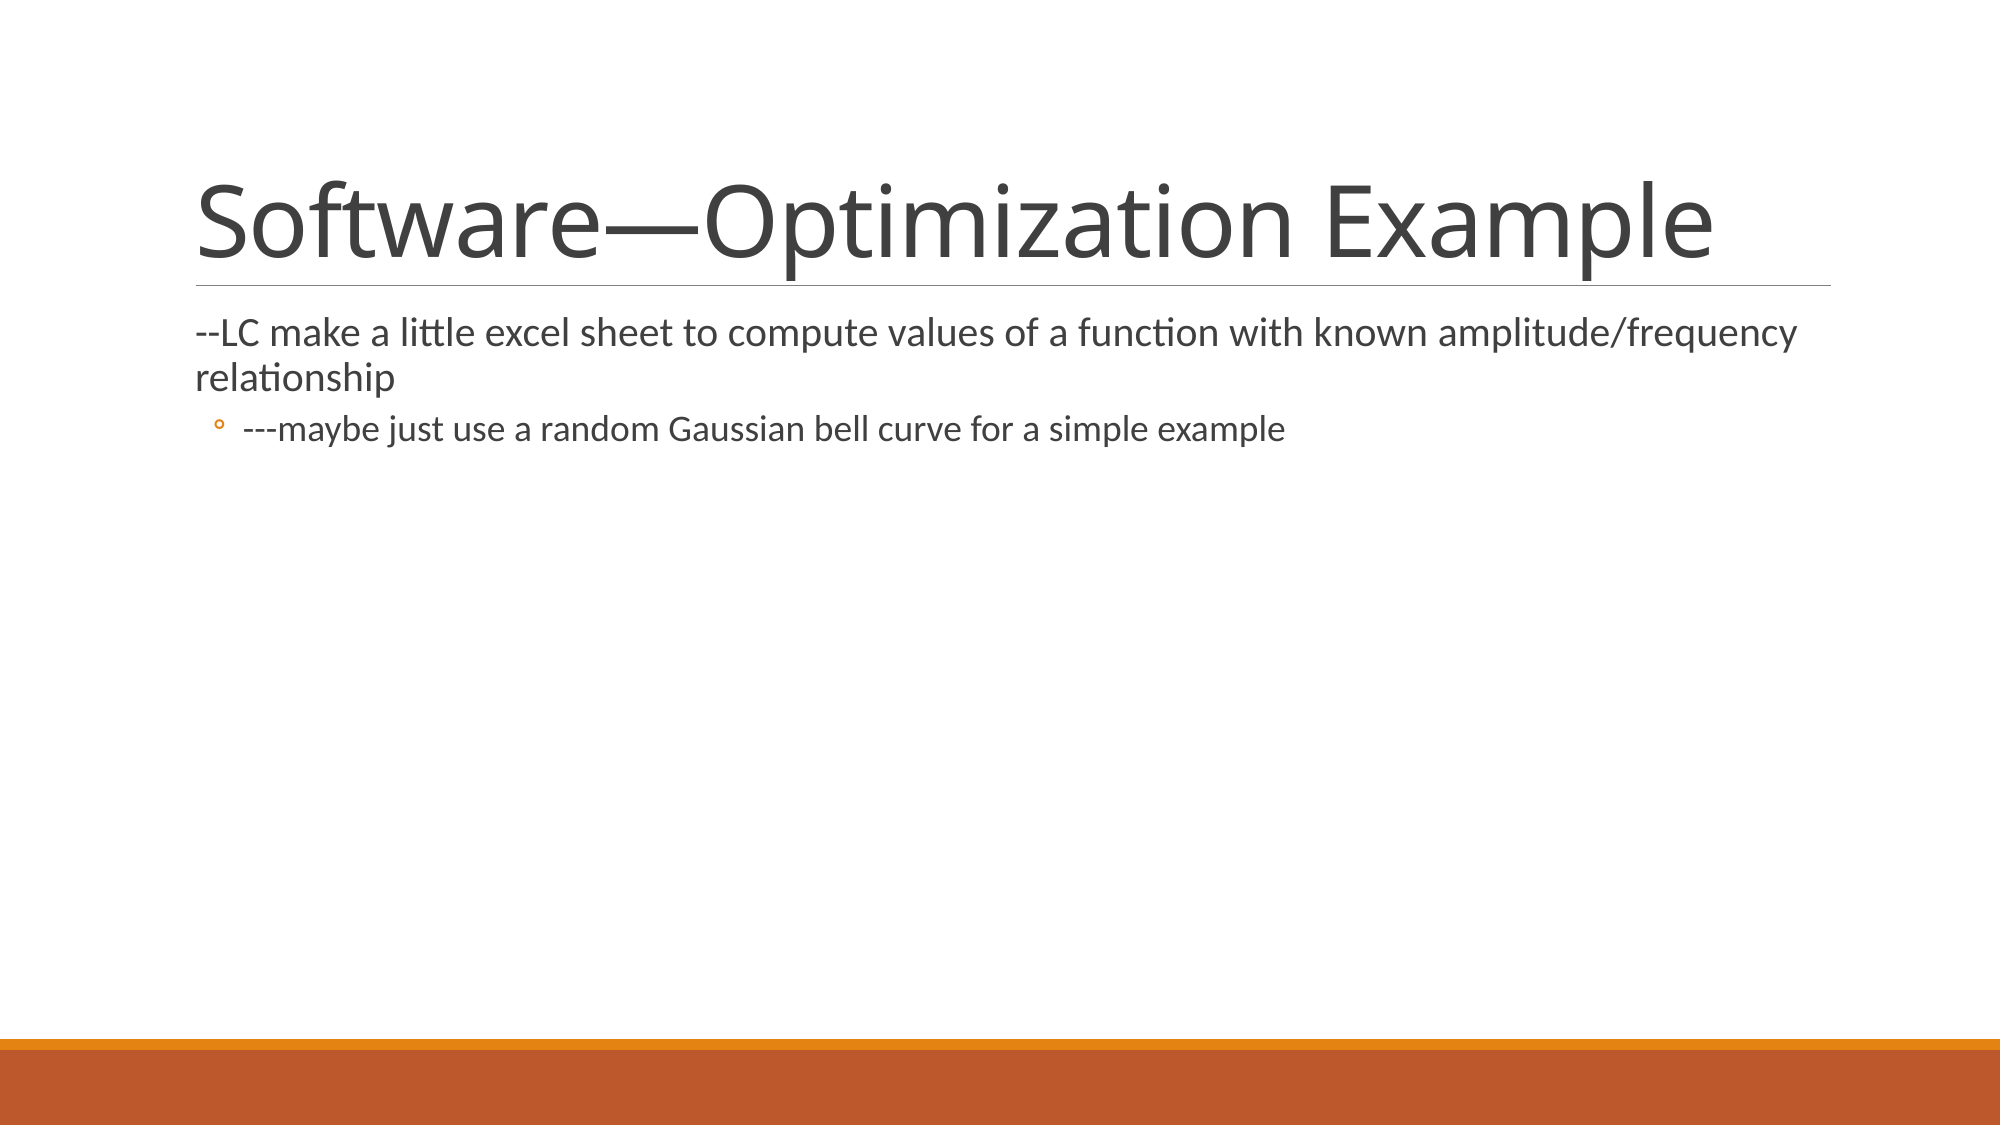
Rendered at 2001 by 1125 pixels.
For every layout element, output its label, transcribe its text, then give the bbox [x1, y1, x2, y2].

title Software—Optimization Example [180, 47, 1830, 285]
list --LC make a little excel sheet to compute values of a function with known amplitude/frequency relationship ---maybe just use a random Gaussian bell curve for a simple example [180, 302, 1830, 963]
